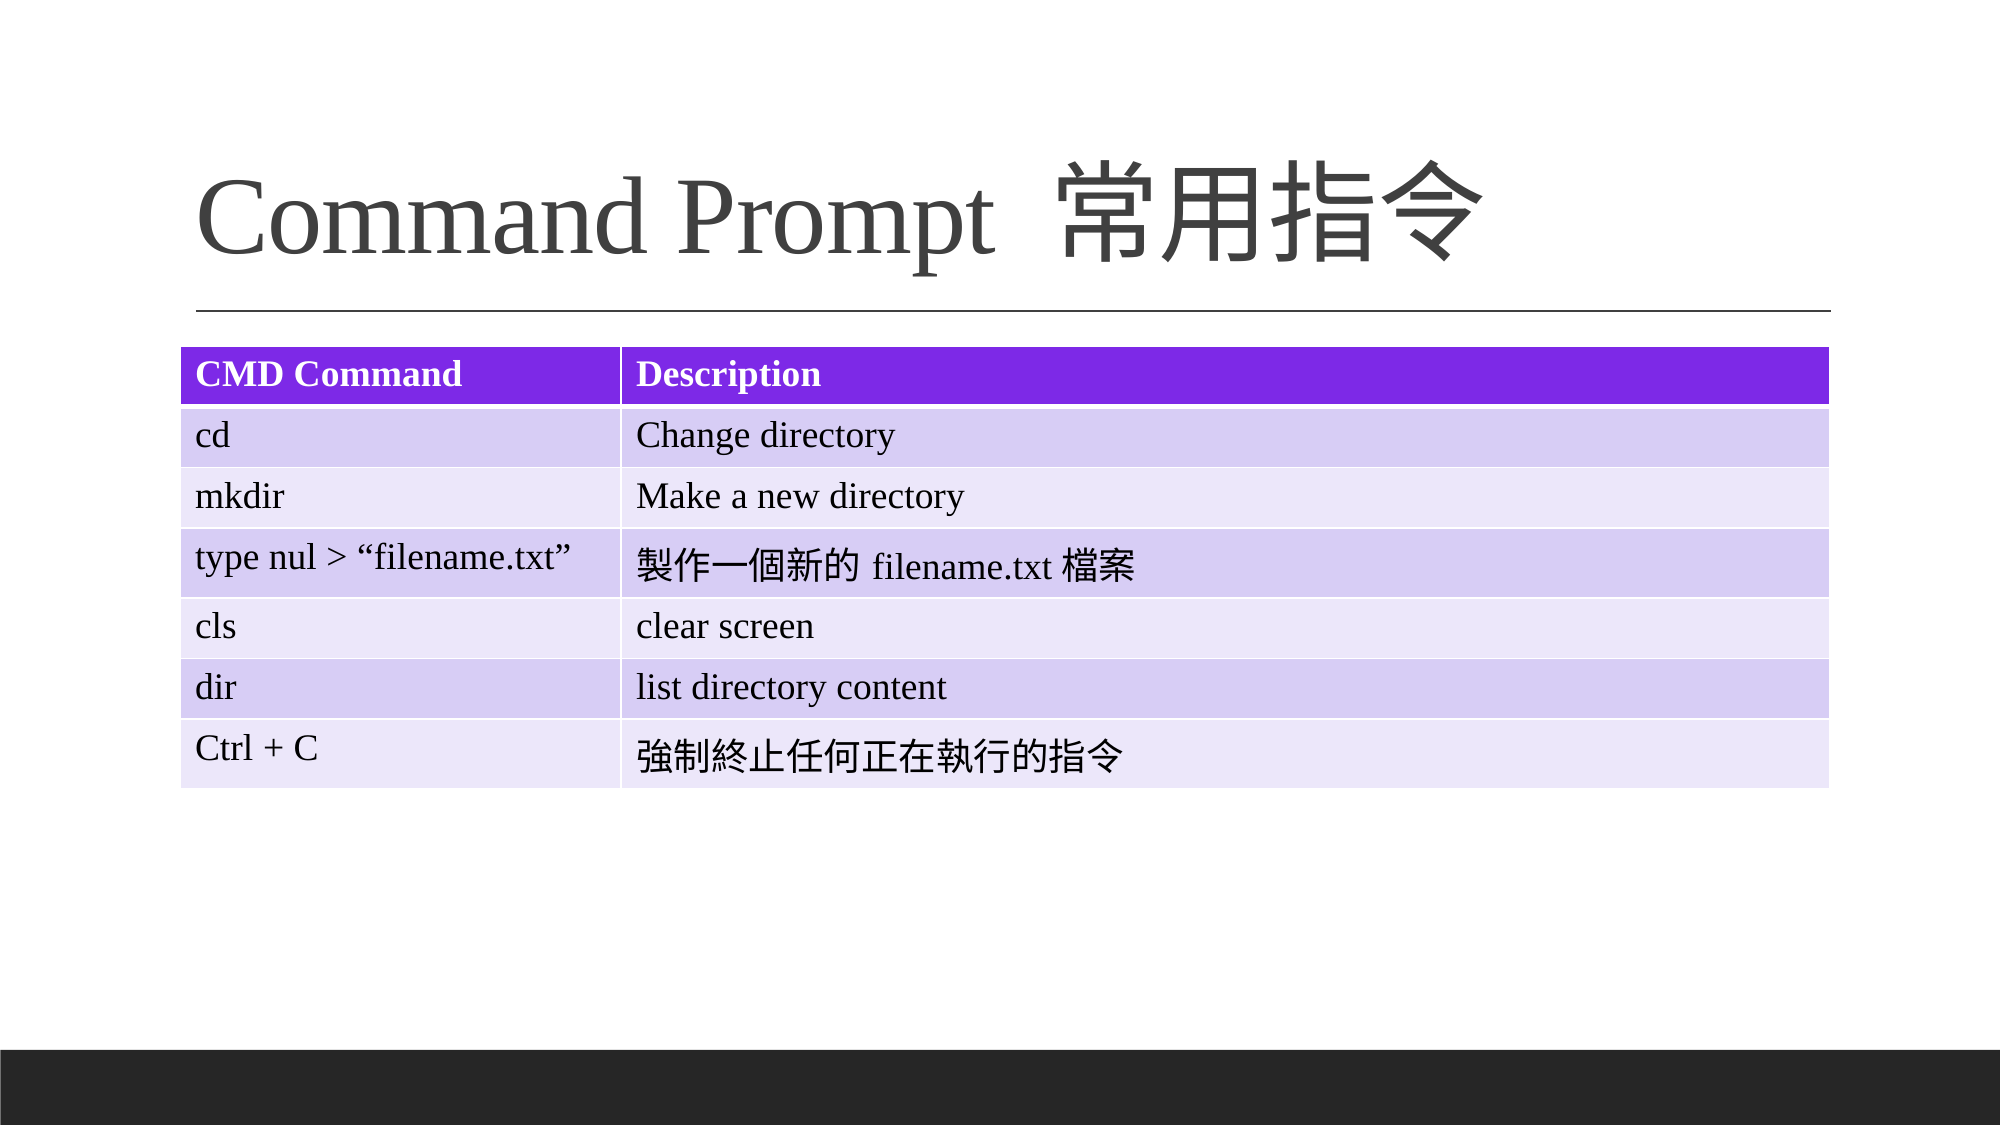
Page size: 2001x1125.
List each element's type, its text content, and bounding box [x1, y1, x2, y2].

table_cell Ctrl + C [181, 720, 620, 788]
title Command Prompt 常用指令 [180, 47, 1830, 285]
table_cell cls [181, 599, 620, 658]
table_cell type nul > “filename.txt” [181, 529, 620, 597]
table_header CMD Command [181, 347, 620, 404]
table_cell Change directory [622, 409, 1829, 467]
table_cell list directory content [622, 659, 1829, 718]
table_cell dir [181, 659, 620, 718]
table_cell cd [181, 409, 620, 467]
table_header Description [622, 347, 1829, 404]
table_cell clear screen [622, 599, 1829, 658]
table_cell 強制終止任何正在執行的指令 [622, 720, 1829, 788]
table_cell 製作一個新的filename.txt檔案 [622, 529, 1829, 597]
table_cell mkdir [181, 468, 620, 527]
table_cell Make a new directory [622, 468, 1829, 527]
